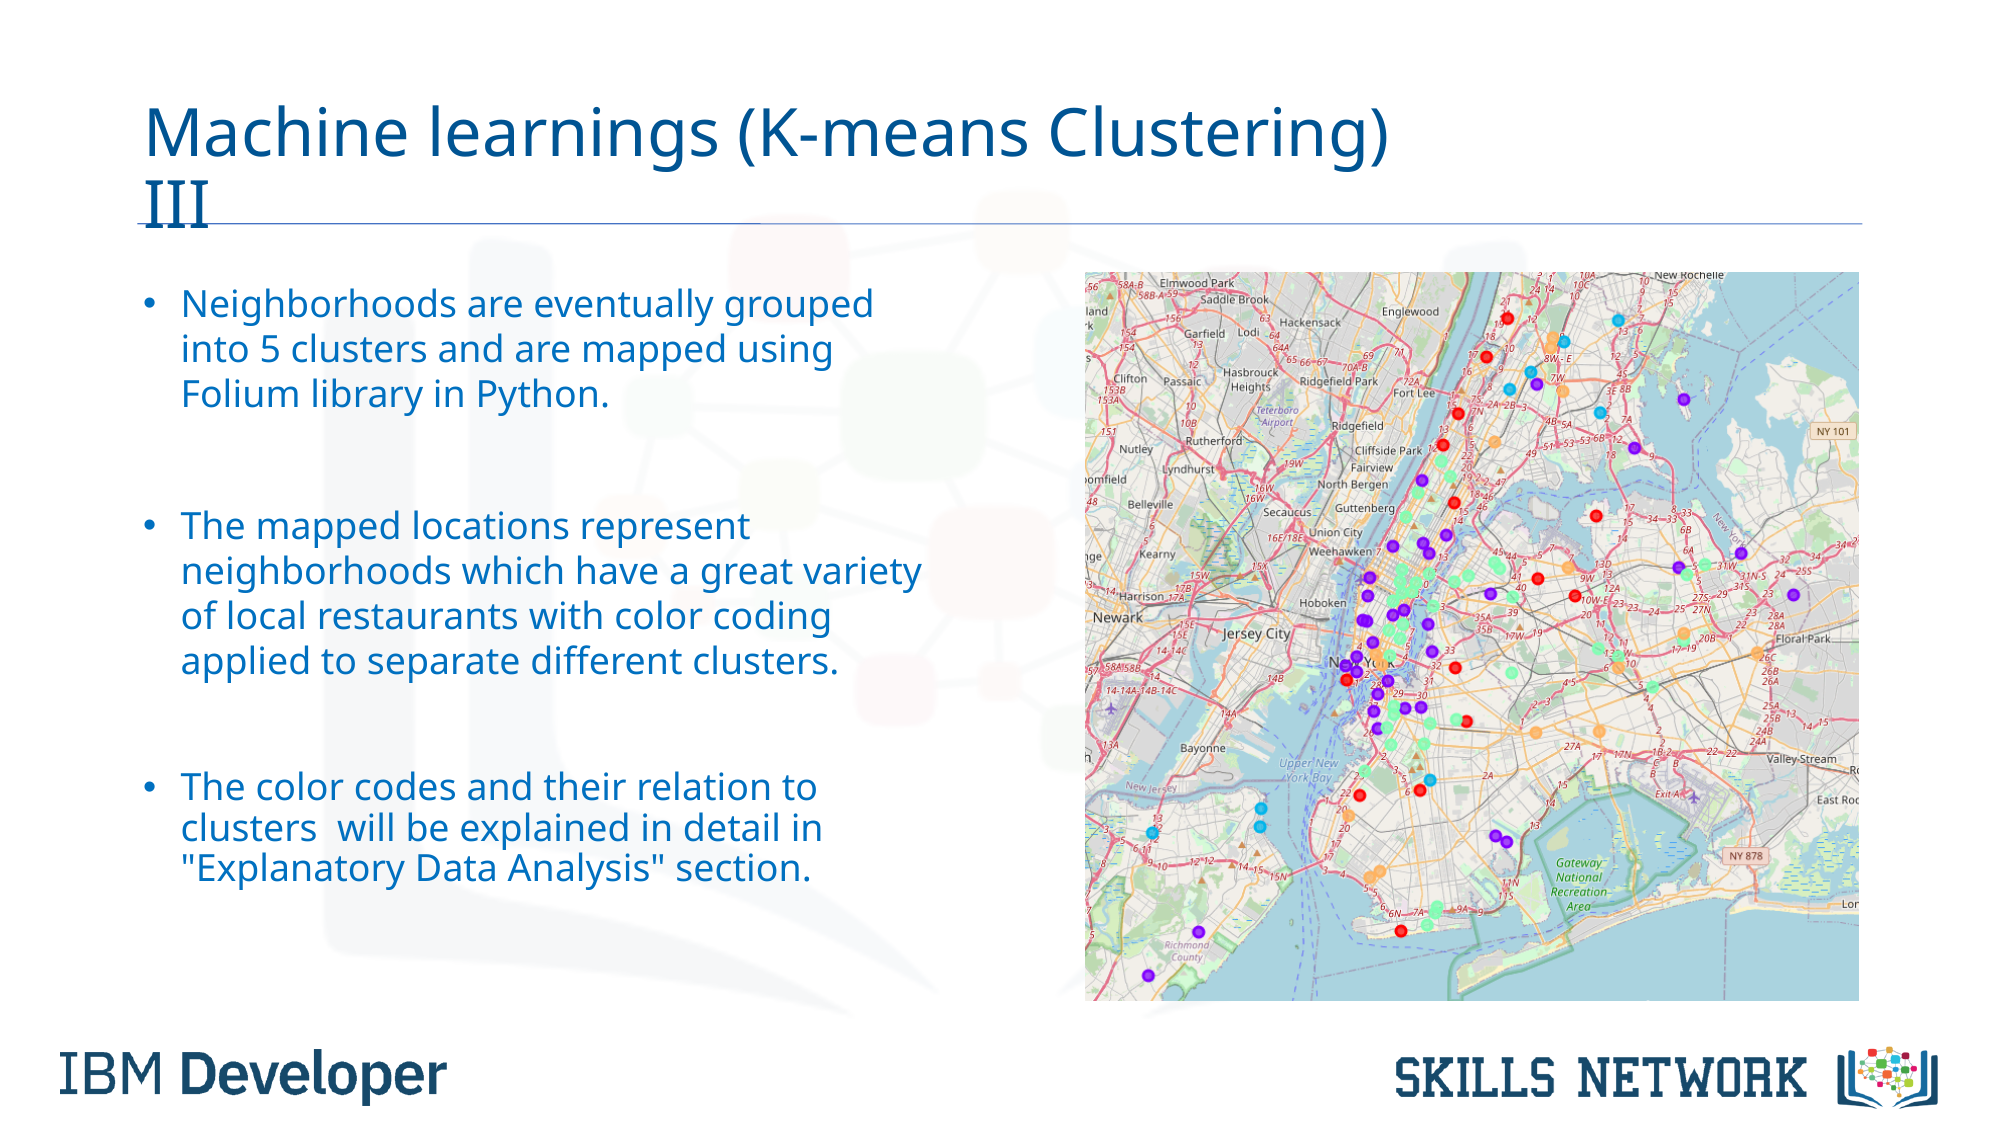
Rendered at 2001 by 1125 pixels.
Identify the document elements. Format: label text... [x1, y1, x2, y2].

picture [1390, 1045, 1945, 1111]
title Machine learnings (K-means Clustering) III [128, 61, 1438, 281]
text_box Neighborhoods are eventually grouped into 5 clusters and are mapped using Folium library in Python. The mapped locations represent neighborhoods which have a great variety of local restaurants with color coding applied to separate different clusters. The color codes and their relation to clusters will be explained in detail in "Explanatory Data Analysis" section. [128, 272, 959, 1000]
picture [55, 1045, 459, 1108]
picture [1085, 272, 1859, 1001]
